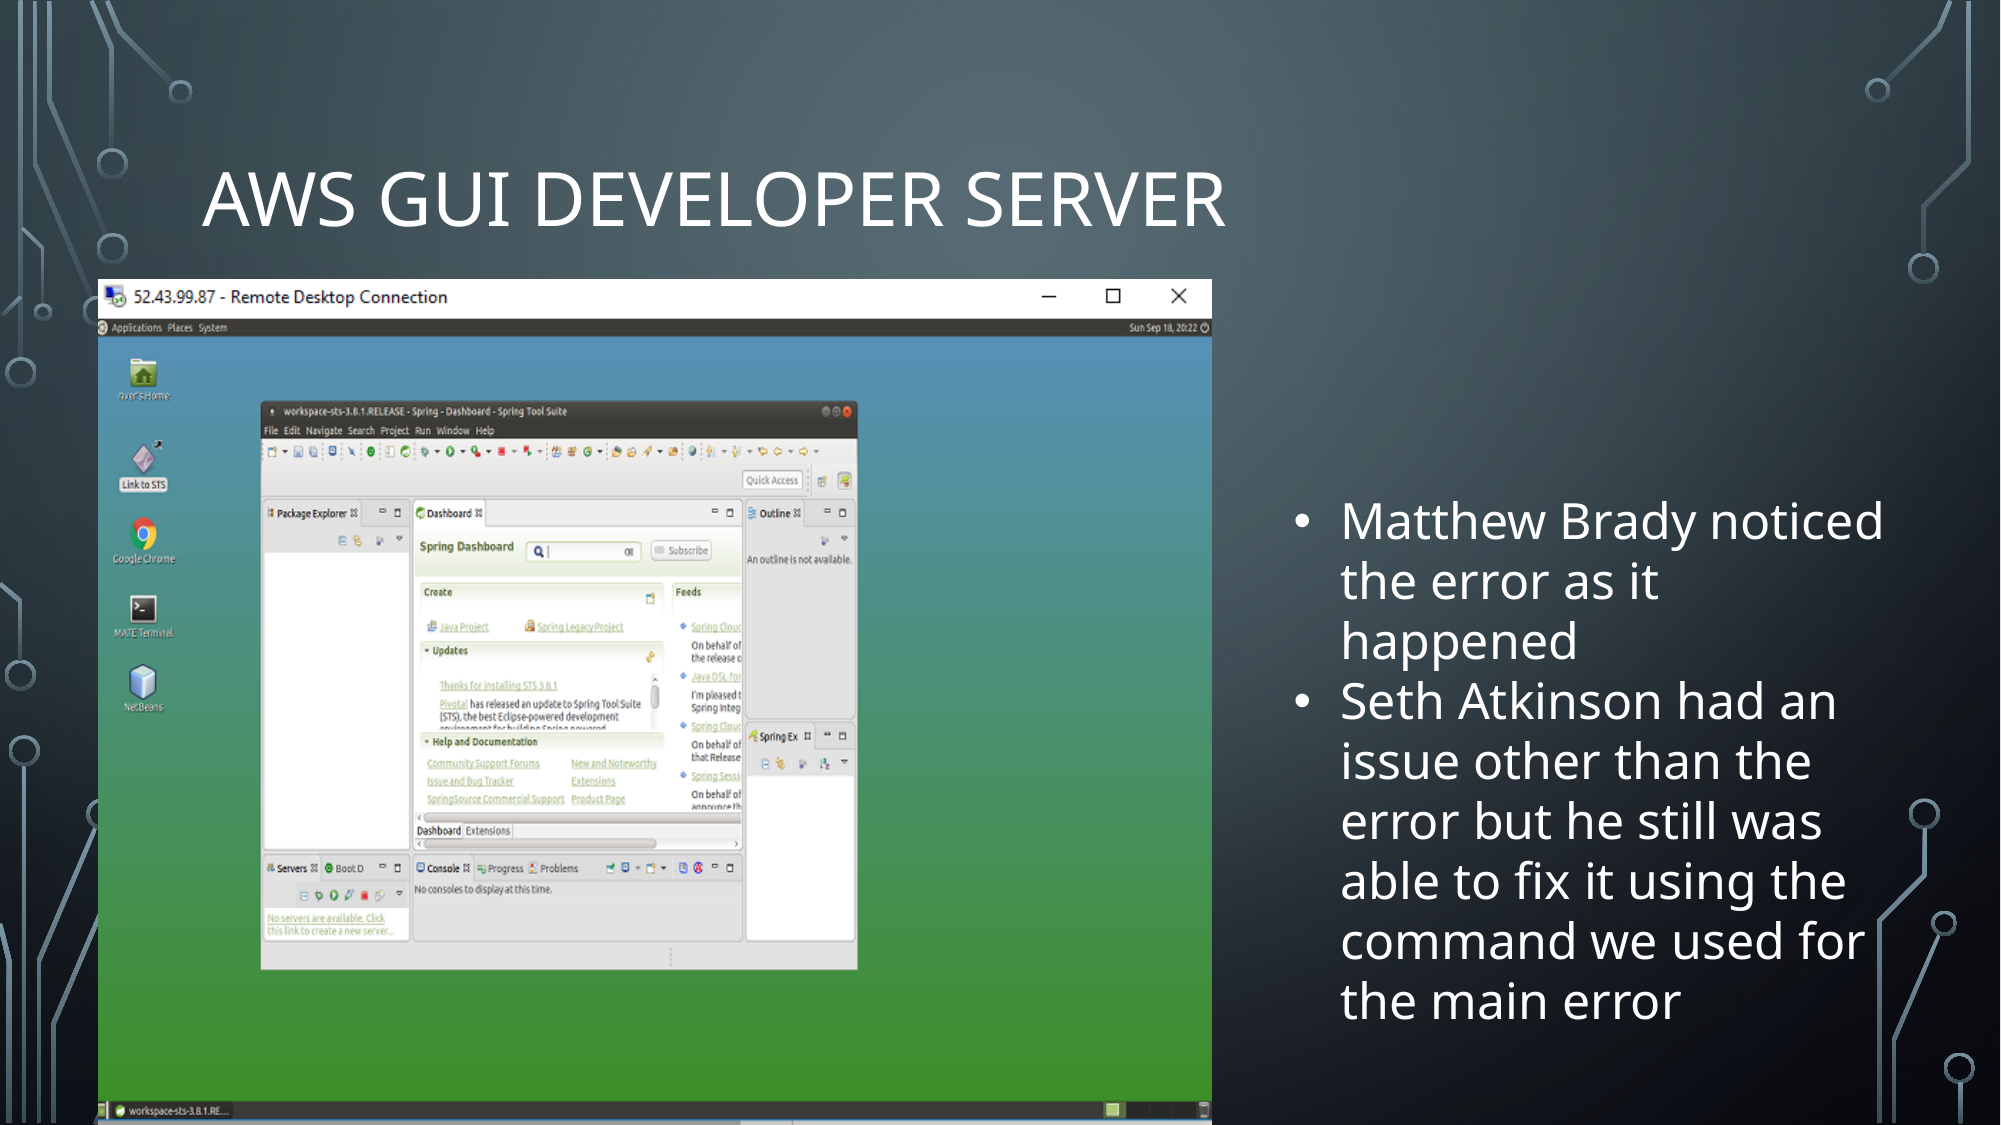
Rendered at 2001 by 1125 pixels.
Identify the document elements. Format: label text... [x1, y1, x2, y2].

title Aws gui developer server [187, 81, 1813, 324]
text_box Matthew Brady noticed the error as it happened Seth Atkinson had an issue other than the error but he still was able to fix it using the command we used for the main error [1278, 482, 1901, 1038]
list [98, 278, 1212, 1125]
